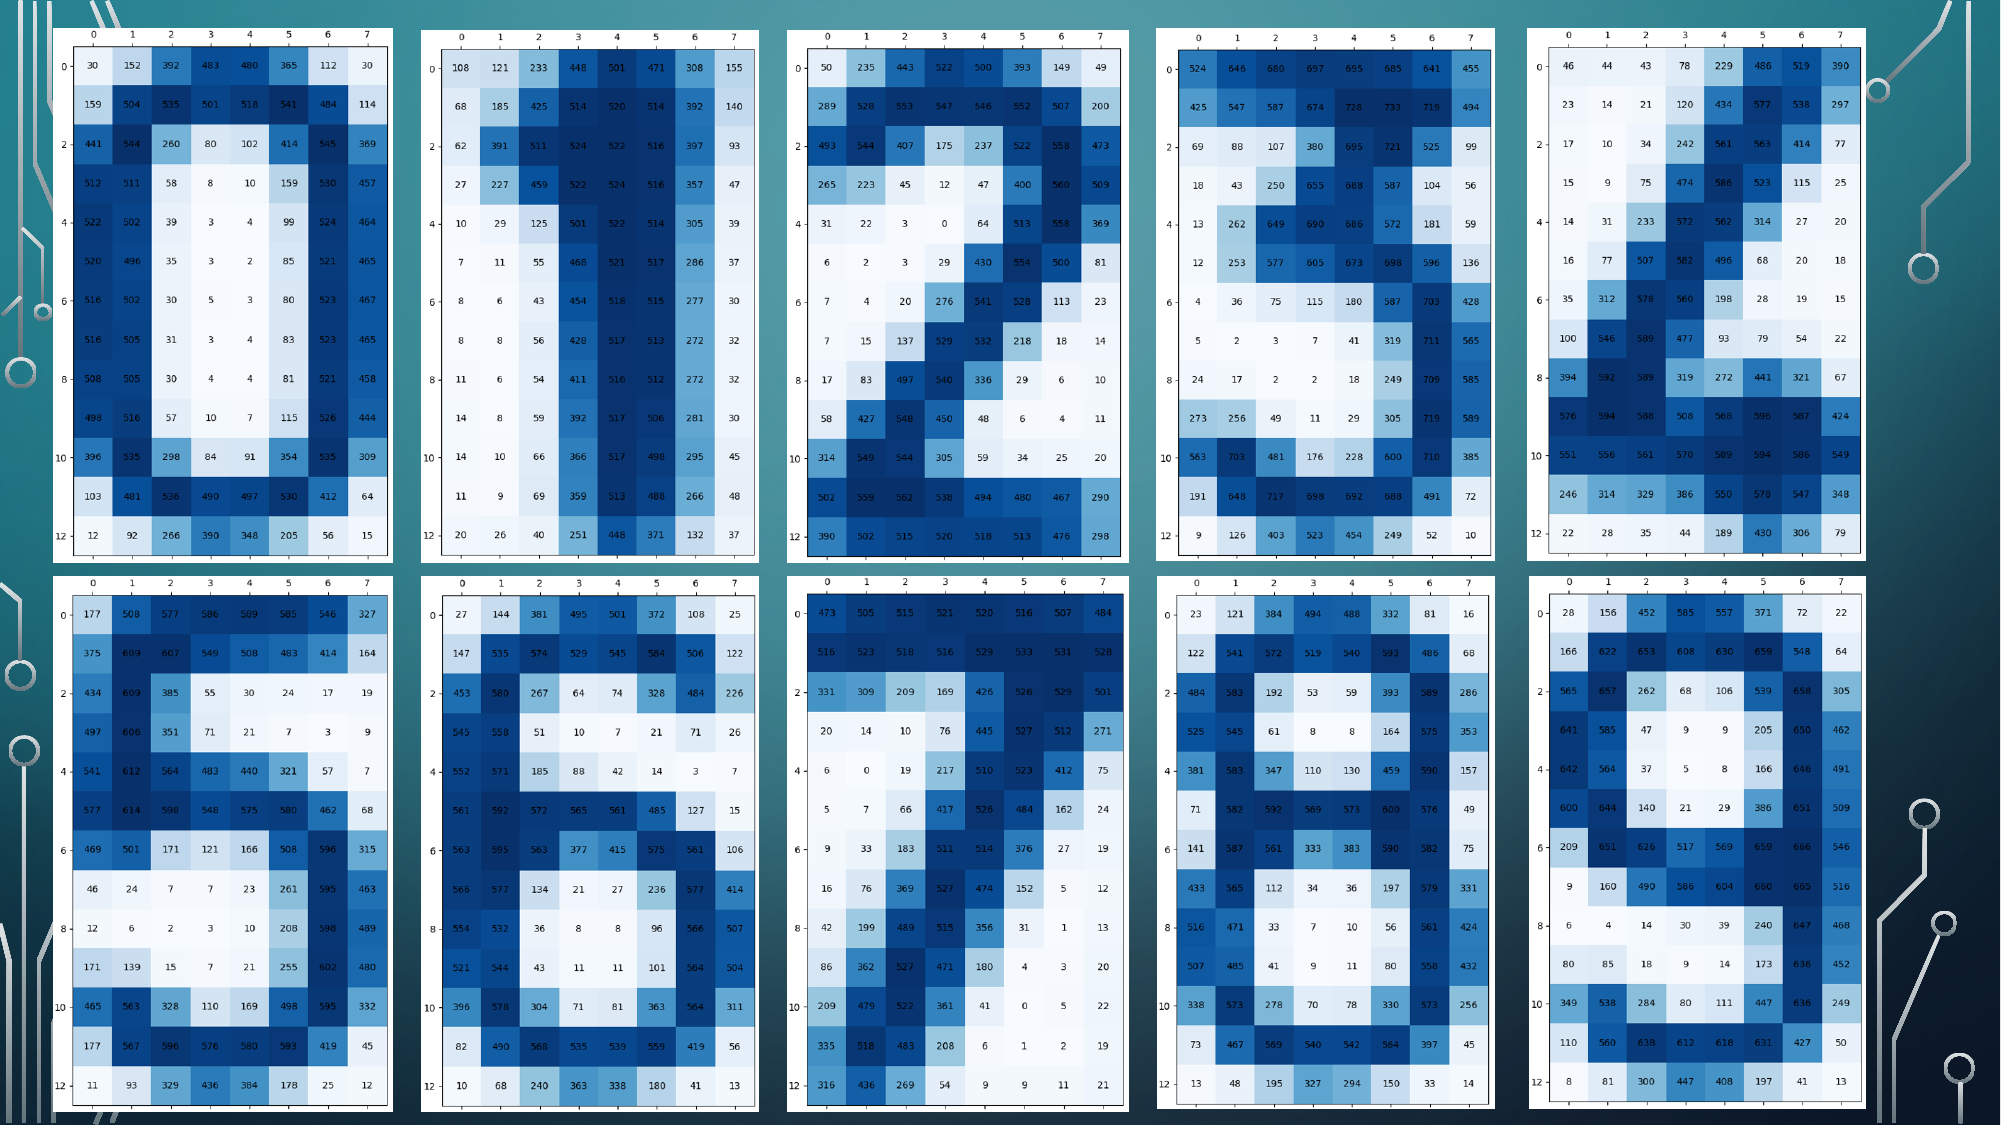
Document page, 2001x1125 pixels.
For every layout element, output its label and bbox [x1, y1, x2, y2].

picture [1529, 576, 1866, 1109]
picture [53, 28, 393, 563]
picture [53, 576, 393, 1112]
picture [787, 29, 1129, 563]
picture [787, 576, 1129, 1112]
picture [1156, 28, 1495, 562]
picture [421, 576, 759, 1112]
picture [1157, 576, 1495, 1109]
picture [1526, 28, 1866, 562]
list [421, 29, 759, 563]
